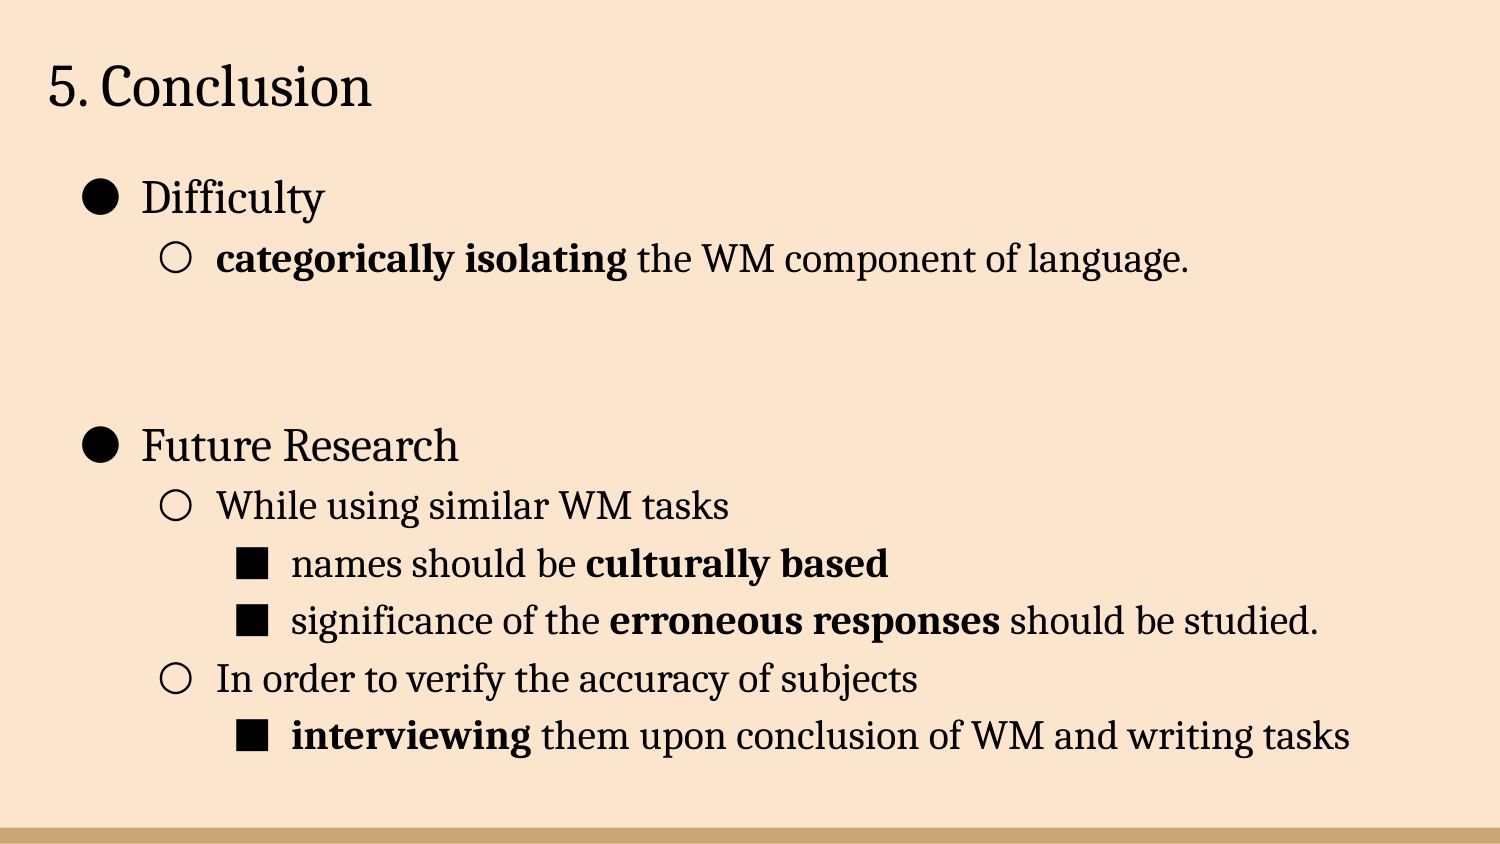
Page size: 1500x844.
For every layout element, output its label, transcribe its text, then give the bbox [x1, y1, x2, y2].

list Difficulty categorically isolating the WM component of language. Future Research While using similar WM tasks names should be culturally based significance of the erroneous responses should be studied. In order to verify the accuracy of subjects interviewing them upon conclusion of WM and writing tasks [51, 141, 1449, 524]
text_box 5. Conclusion [0, 30, 423, 150]
